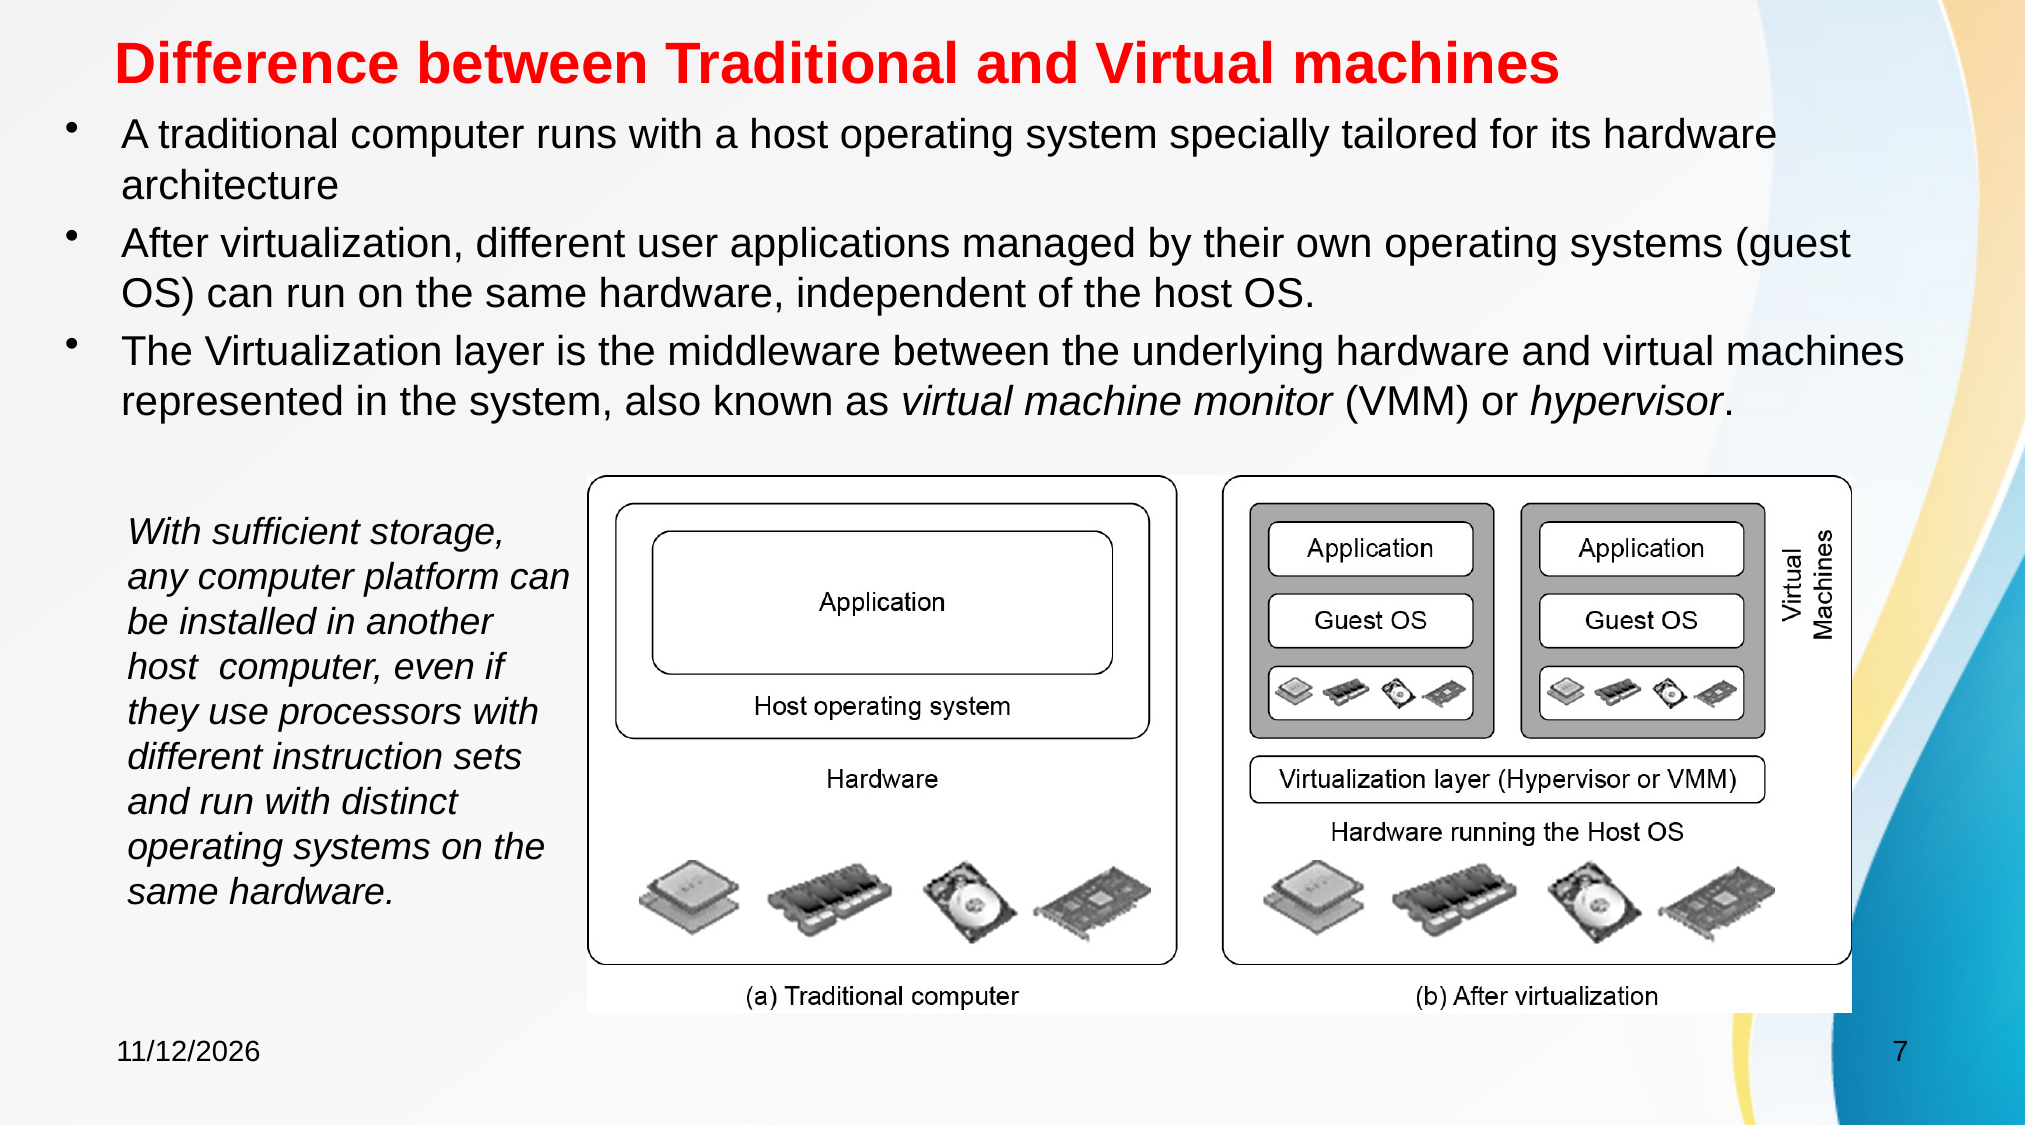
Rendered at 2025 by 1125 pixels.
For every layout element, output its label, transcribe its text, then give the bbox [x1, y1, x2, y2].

slide_number 7 [1451, 1024, 1924, 1103]
text_box With sufficient storage, any computer platform can be installed in another host computer, even if they use processors with different instruction sets and run with distinct operating systems on the same hardware. [112, 499, 587, 920]
list A traditional computer runs with a host operating system specially tailored for its hardware architecture After virtualization, different user applications managed by their own operating systems (guest OS) can run on the same hardware, independent of the host OS. The Virtualization layer is the middleware between the underlying hardware and virtual machines represented in the system, also known as virtual machine monitor (VMM) or hypervisor. [49, 99, 1938, 488]
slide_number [101, 1024, 574, 1103]
picture [0, 0, 2025, 1125]
title Difference between Traditional and Virtual machines [99, 0, 1888, 99]
